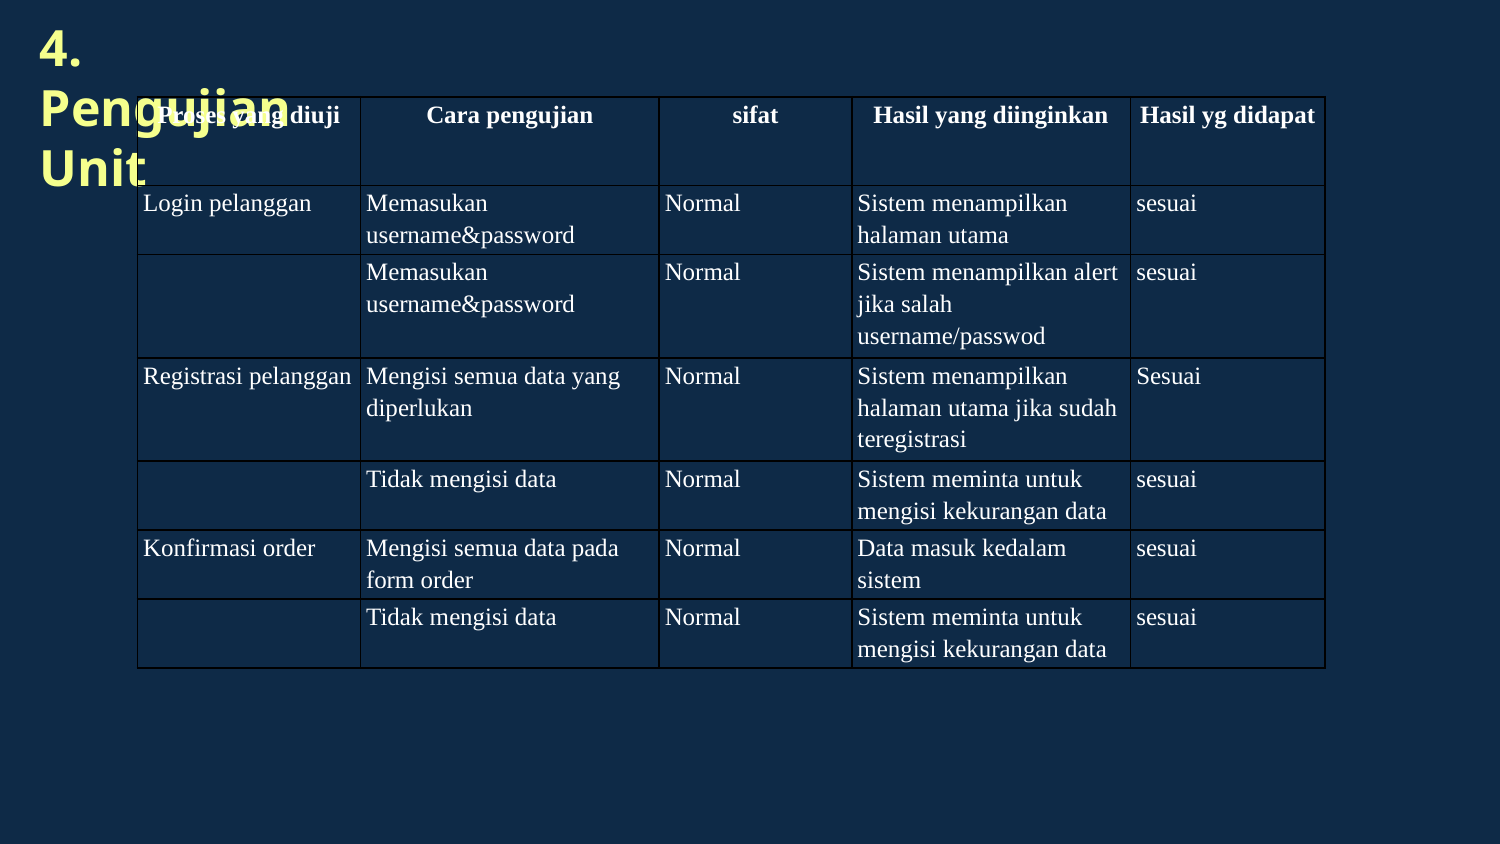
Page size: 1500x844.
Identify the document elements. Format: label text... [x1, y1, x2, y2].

table_header Hasil yg didapat [1131, 98, 1324, 185]
table_cell Normal [660, 462, 851, 529]
table_cell Normal [660, 600, 851, 667]
table_cell Login pelanggan [138, 186, 360, 254]
table_cell Sistem menampilkan alert jika salah username/passwod [853, 255, 1130, 357]
table_header sifat [660, 98, 851, 185]
table_cell Normal [660, 186, 851, 254]
table_cell [138, 600, 360, 667]
table_cell sesuai [1131, 255, 1324, 357]
table_cell Normal [660, 359, 851, 460]
table_cell Sesuai [1131, 359, 1324, 460]
table_cell [138, 462, 360, 529]
table_cell Sistem meminta untuk mengisi kekurangan data [853, 462, 1130, 529]
table_cell Konfirmasi order [138, 531, 360, 598]
table_header Hasil yang diinginkan [853, 98, 1130, 185]
table_cell sesuai [1131, 600, 1324, 667]
table_cell Tidak mengisi data [361, 600, 658, 667]
table_cell Mengisi semua data pada form order [361, 531, 658, 598]
text_box 4. Pengujian Unit [24, 9, 354, 205]
table_cell [138, 255, 360, 357]
table_cell Sistem menampilkan halaman utama jika sudah teregistrasi [853, 359, 1130, 460]
table_cell Sistem menampilkan halaman utama [853, 186, 1130, 254]
table_header Cara pengujian [361, 98, 658, 185]
table_cell Memasukan username&password [361, 255, 658, 357]
table_cell Mengisi semua data yang diperlukan [361, 359, 658, 460]
table_cell sesuai [1131, 531, 1324, 598]
table_cell Sistem meminta untuk mengisi kekurangan data [853, 600, 1130, 667]
table_cell Tidak mengisi data [361, 462, 658, 529]
table_cell Normal [660, 531, 851, 598]
table_cell Memasukan username&password [361, 186, 658, 254]
table_cell Normal [660, 255, 851, 357]
table_cell Data masuk kedalam sistem [853, 531, 1130, 598]
table_cell Registrasi pelanggan [138, 359, 360, 460]
table_header Proses yang diuji [138, 98, 360, 185]
table_cell sesuai [1131, 462, 1324, 529]
table_cell sesuai [1131, 186, 1324, 254]
